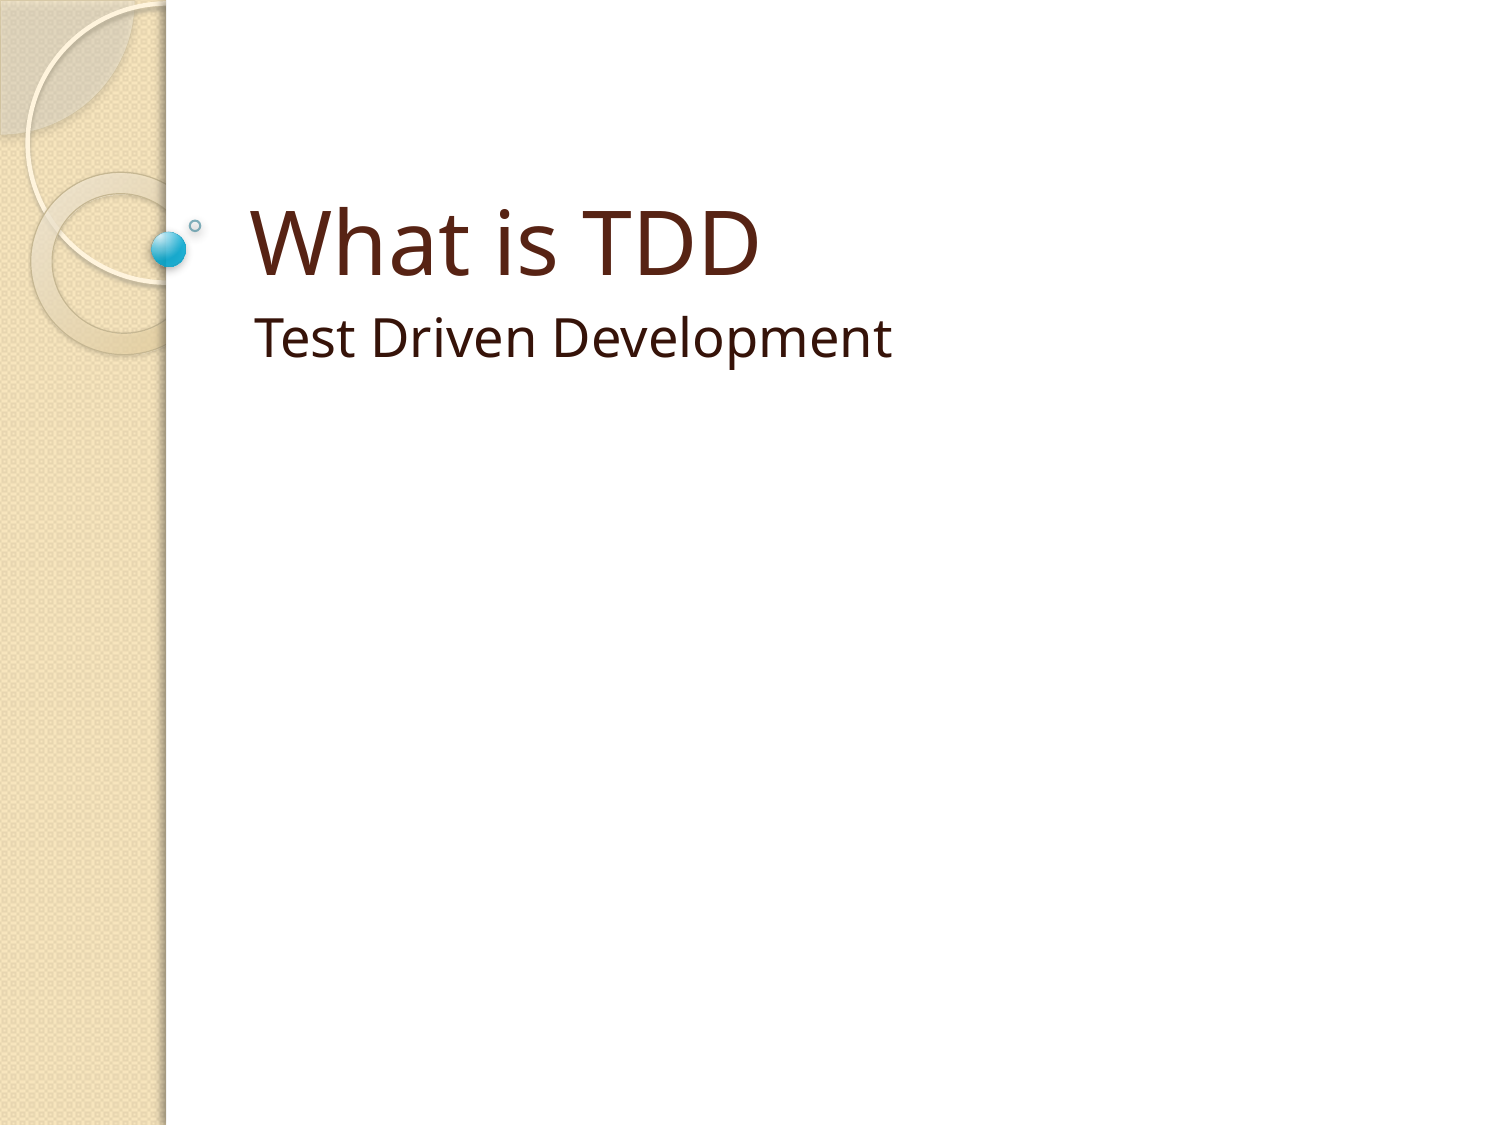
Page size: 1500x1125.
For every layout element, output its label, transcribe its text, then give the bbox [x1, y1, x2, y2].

subtitle Test Driven Development [234, 303, 1450, 591]
title What is TDD [234, 59, 1450, 301]
